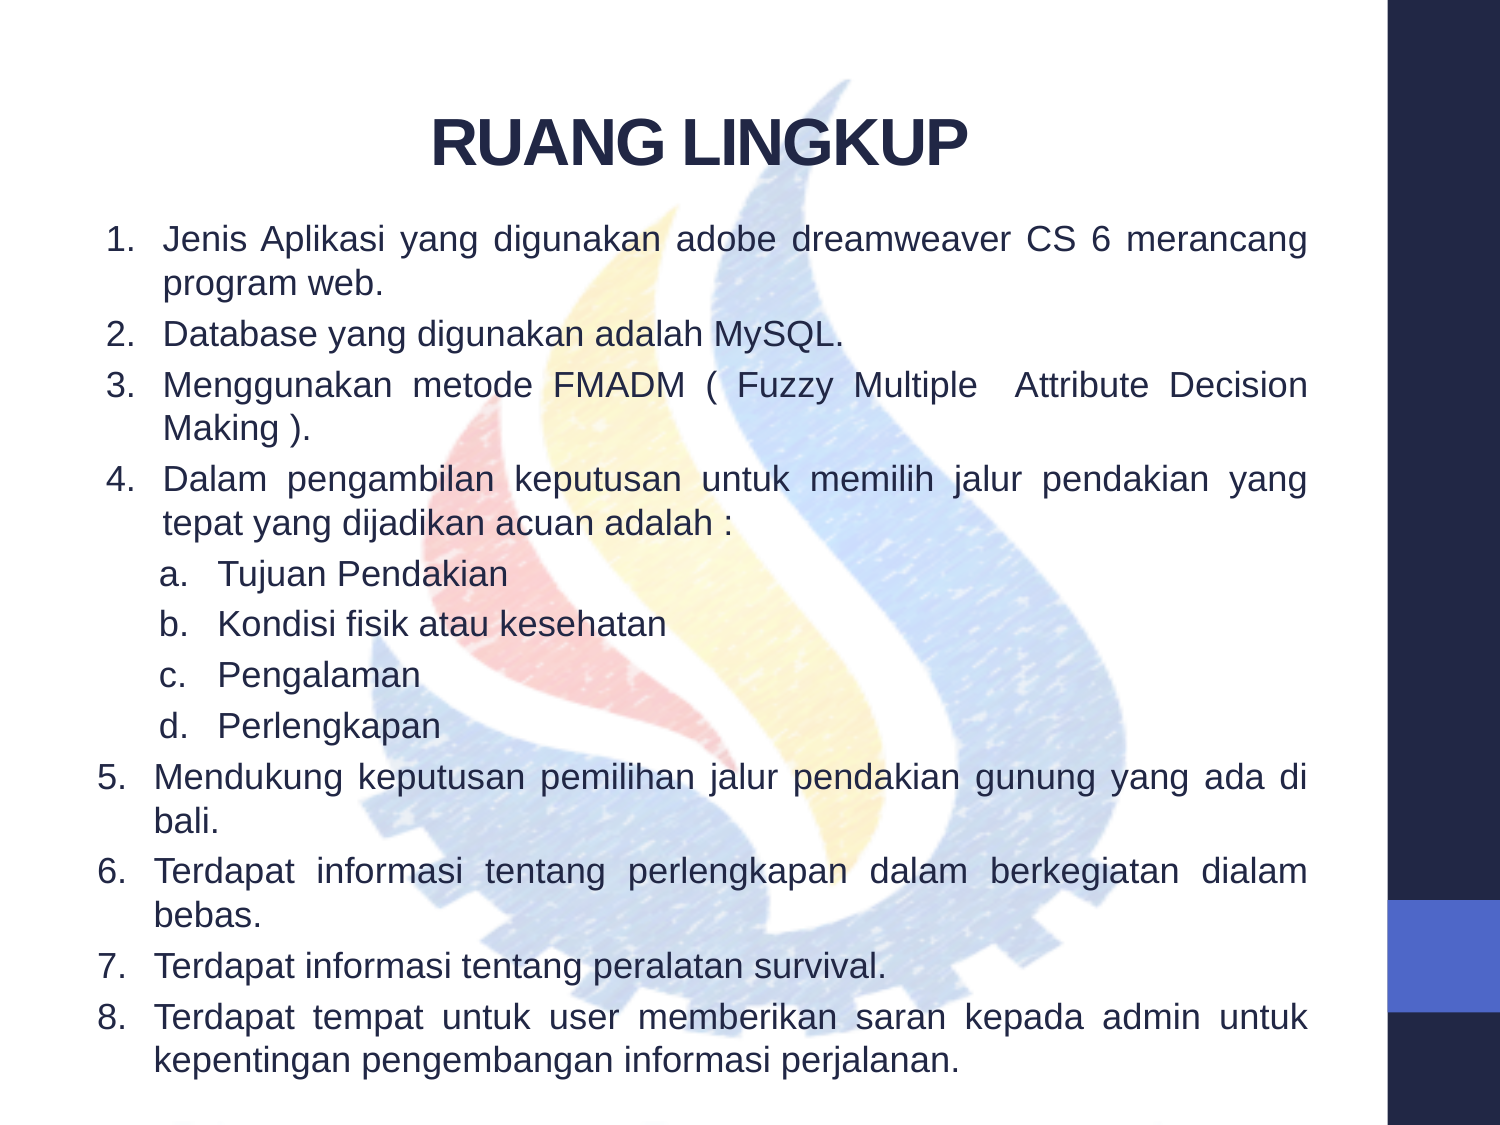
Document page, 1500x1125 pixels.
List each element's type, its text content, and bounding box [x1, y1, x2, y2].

title RUANG LINGKUP [75, 45, 1325, 208]
list Jenis Aplikasi yang digunakan adobe dreamweaver CS 6 merancang program web. Database yang digunakan adalah MySQL. Menggunakan metode FMADM ( Fuzzy Multiple Attribute Decision Making ). Dalam pengambilan keputusan untuk memilih jalur pendakian yang tepat yang dijadikan acuan adalah : Tujuan Pendakian Kondisi fisik atau kesehatan Pengalaman Perlengkapan Mendukung keputusan pemilihan jalur pendakian gunung yang ada di bali. Terdapat informasi tentang perlengkapan dalam berkegiatan dialam bebas. Terdapat informasi tentang peralatan survival. Terdapat tempat untuk user memberikan saran kepada admin untuk kepentingan pengembangan informasi perjalanan. [75, 208, 1325, 1094]
